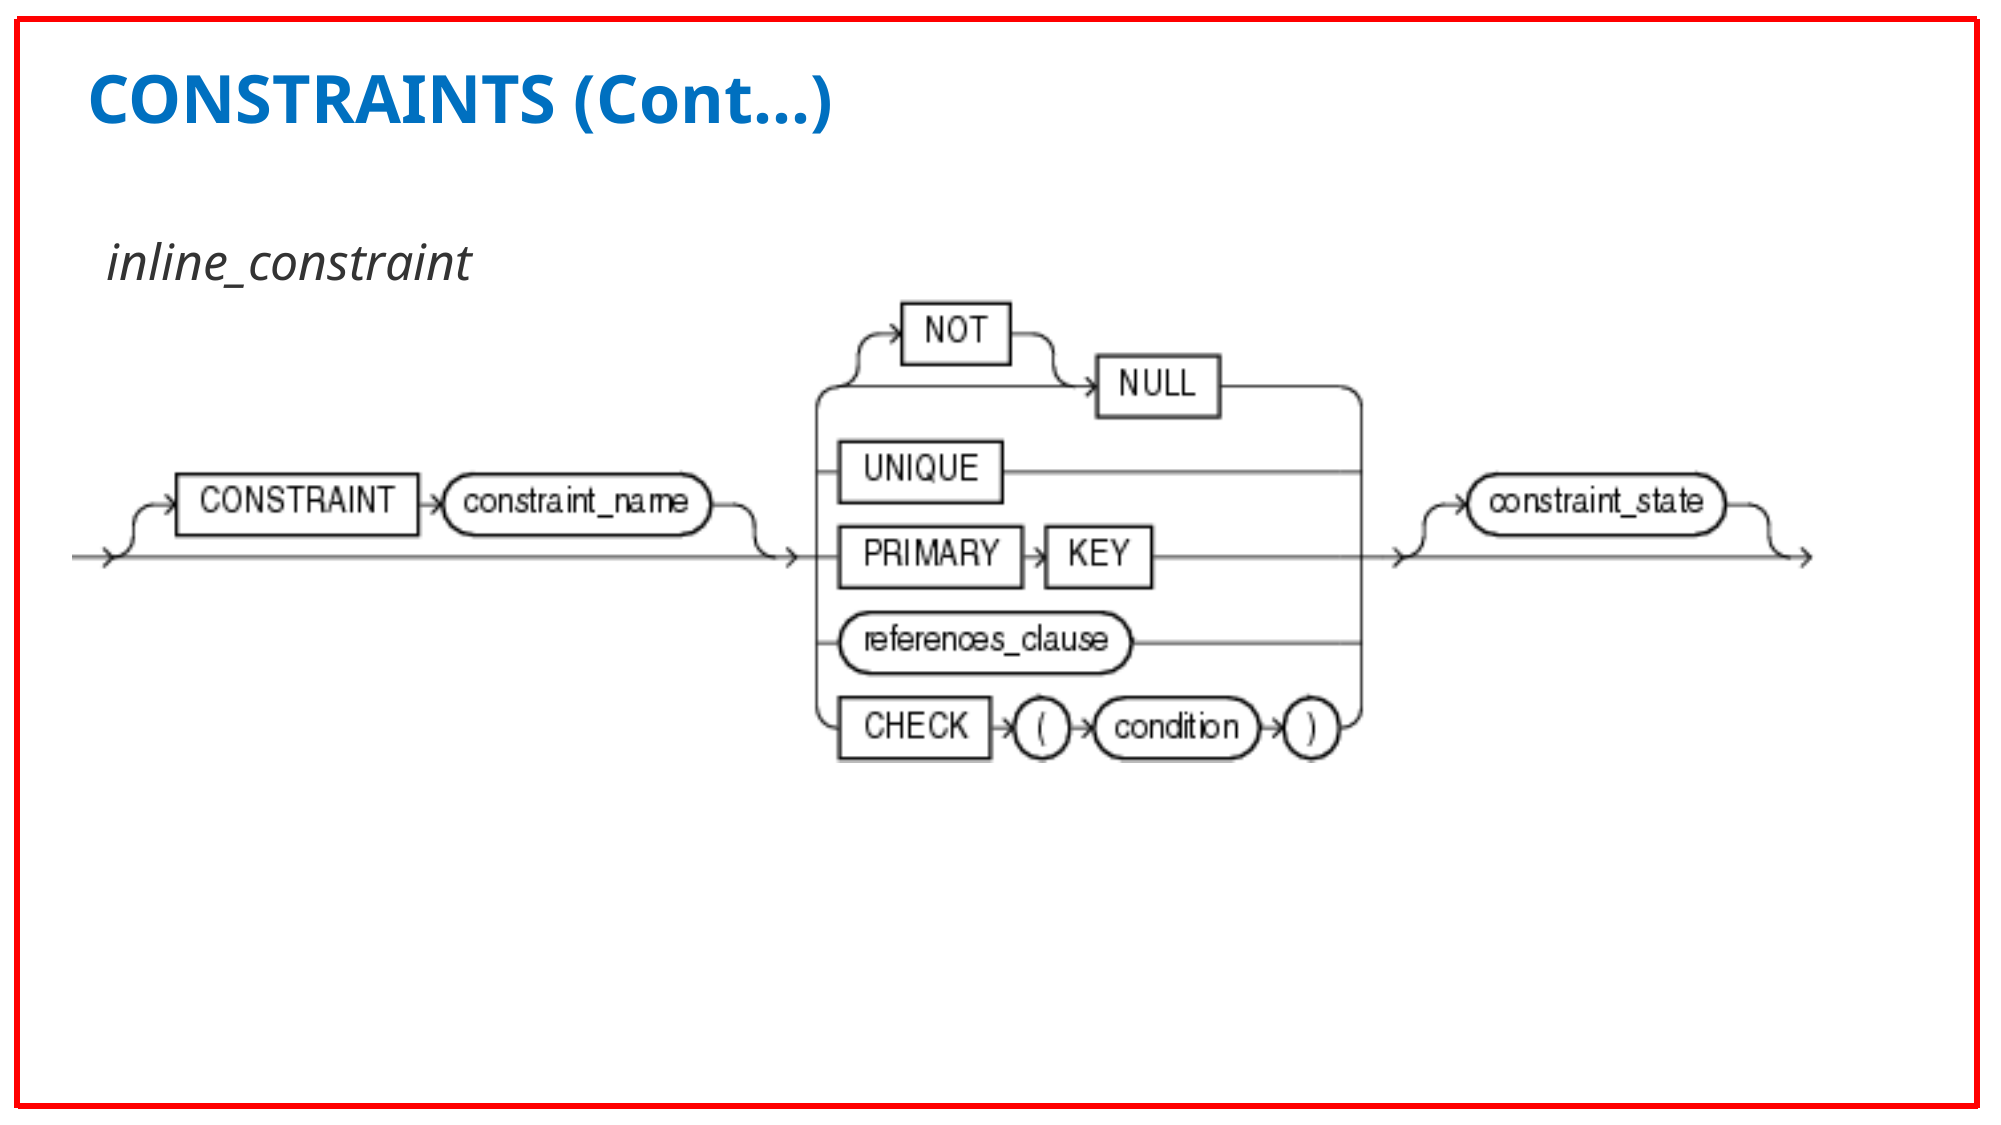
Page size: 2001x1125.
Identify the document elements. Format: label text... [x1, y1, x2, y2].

picture [72, 298, 1818, 763]
text_box CONSTRAINTS (Cont…) [72, 49, 1025, 145]
text_box inline_constraint [91, 222, 578, 298]
